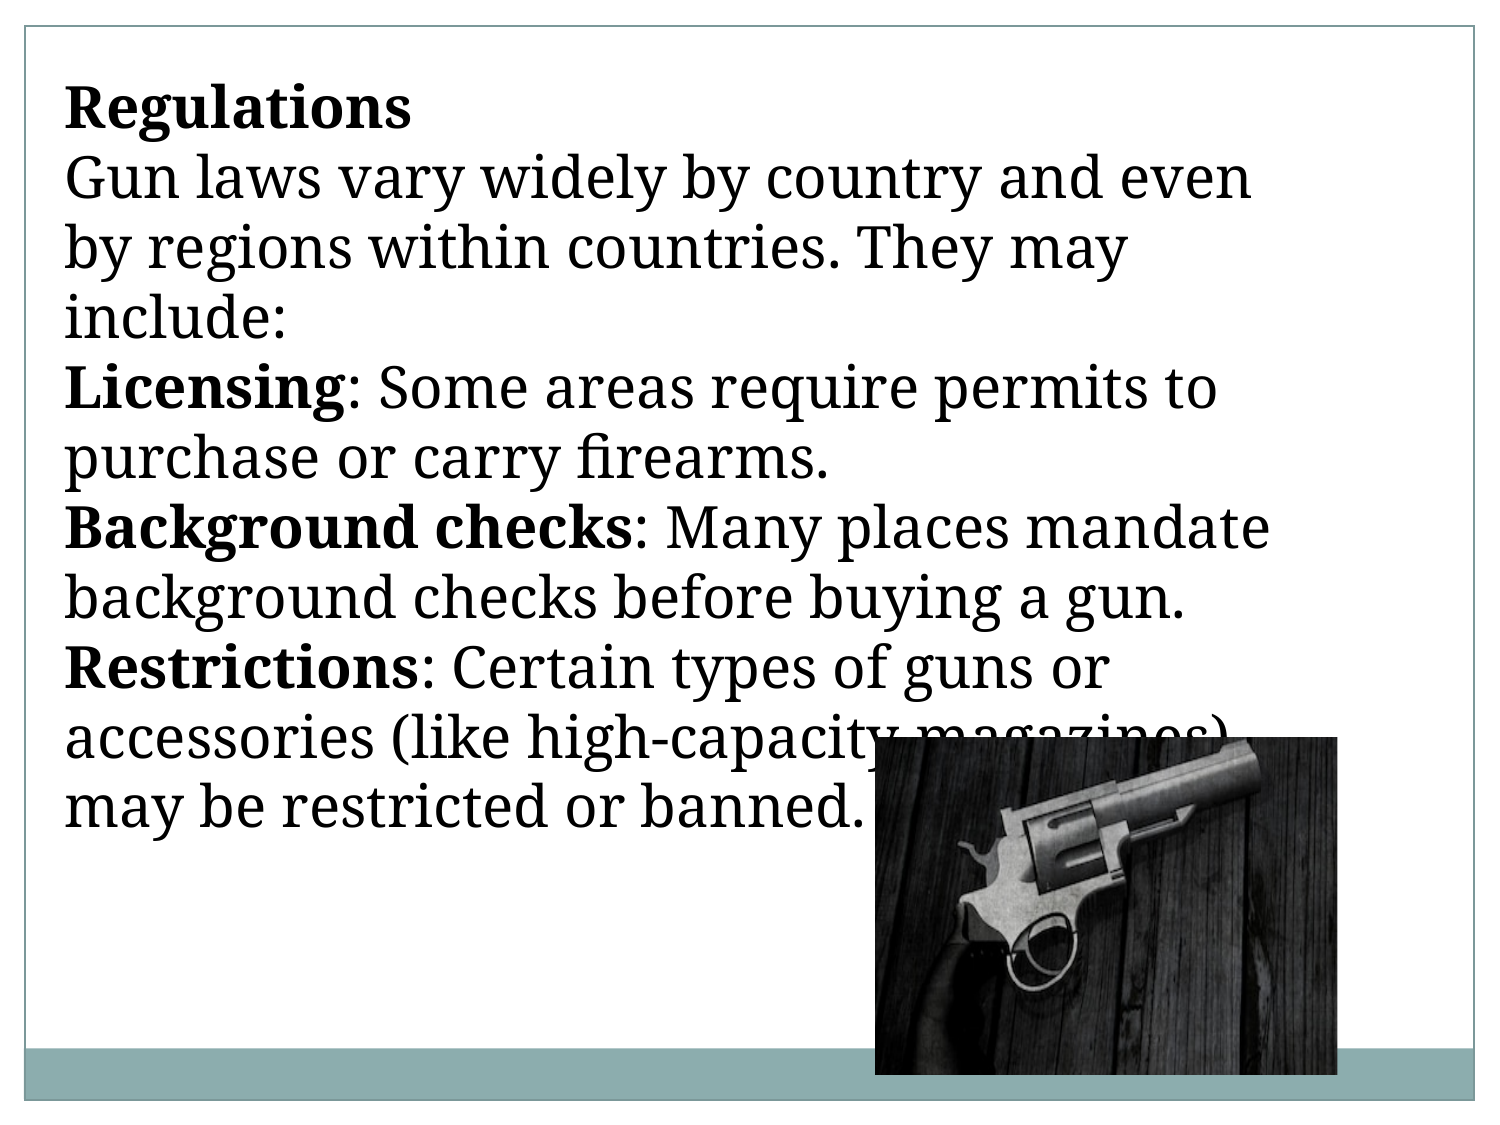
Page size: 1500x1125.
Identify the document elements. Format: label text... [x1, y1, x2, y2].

text_box Regulations Gun laws vary widely by country and even by regions within countries. They may include: Licensing: Some areas require permits to purchase or carry firearms. Background checks: Many places mandate background checks before buying a gun. Restrictions: Certain types of guns or accessories (like high-capacity magazines) may be restricted or banned. [50, 62, 1350, 847]
picture [874, 737, 1338, 1076]
